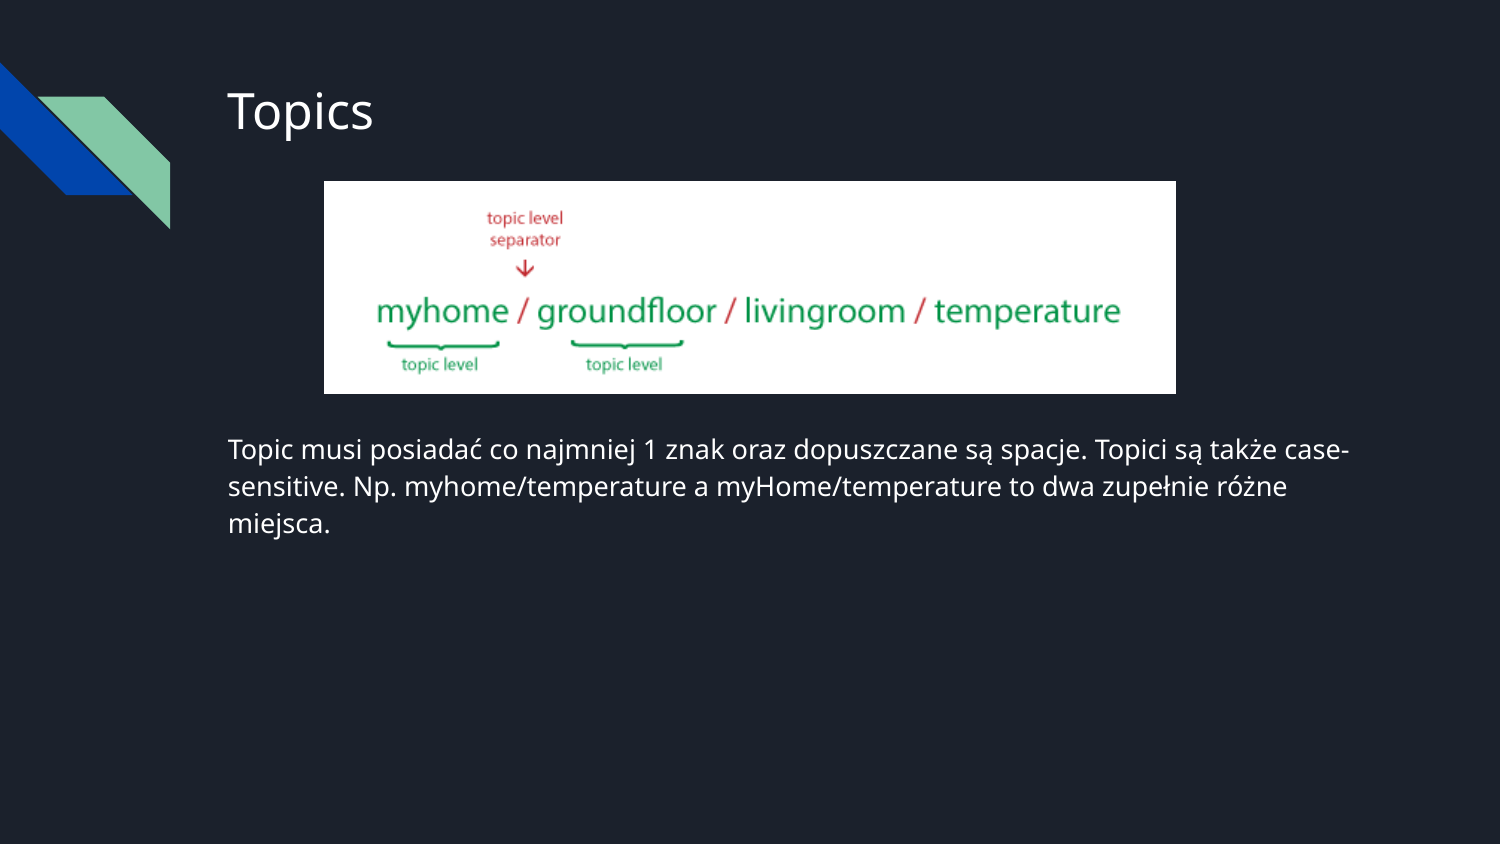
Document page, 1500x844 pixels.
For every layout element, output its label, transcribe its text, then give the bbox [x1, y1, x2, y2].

picture [324, 180, 1176, 394]
title Topics [212, 64, 1368, 215]
list Topic musi posiadać co najmniej 1 znak oraz dopuszczane są spacje. Topici są także case-sensitive. Np. myhome/temperature a myHome/temperature to dwa zupełnie różne miejsca. [212, 412, 1368, 735]
